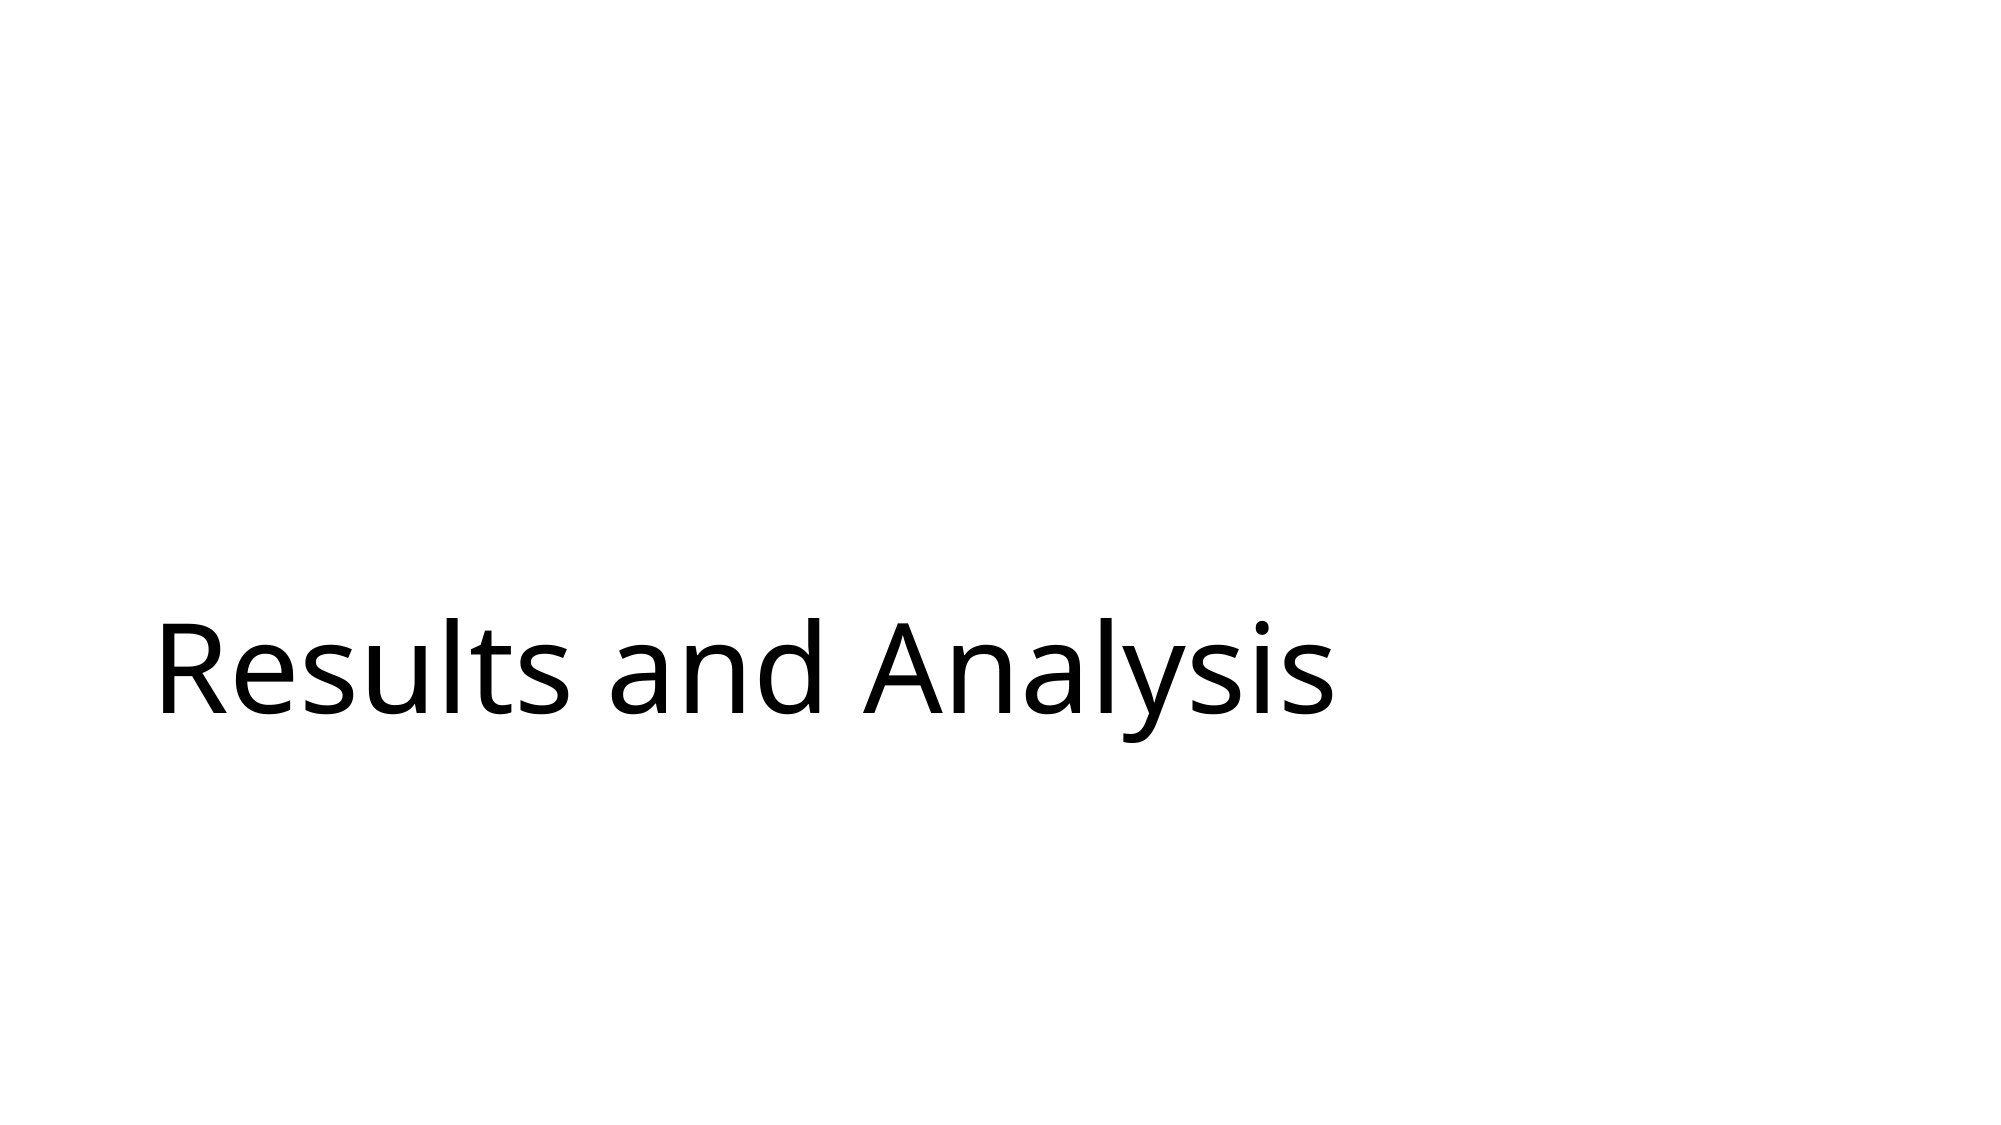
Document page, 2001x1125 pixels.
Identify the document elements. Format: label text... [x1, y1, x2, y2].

title Results and Analysis [136, 280, 1862, 749]
